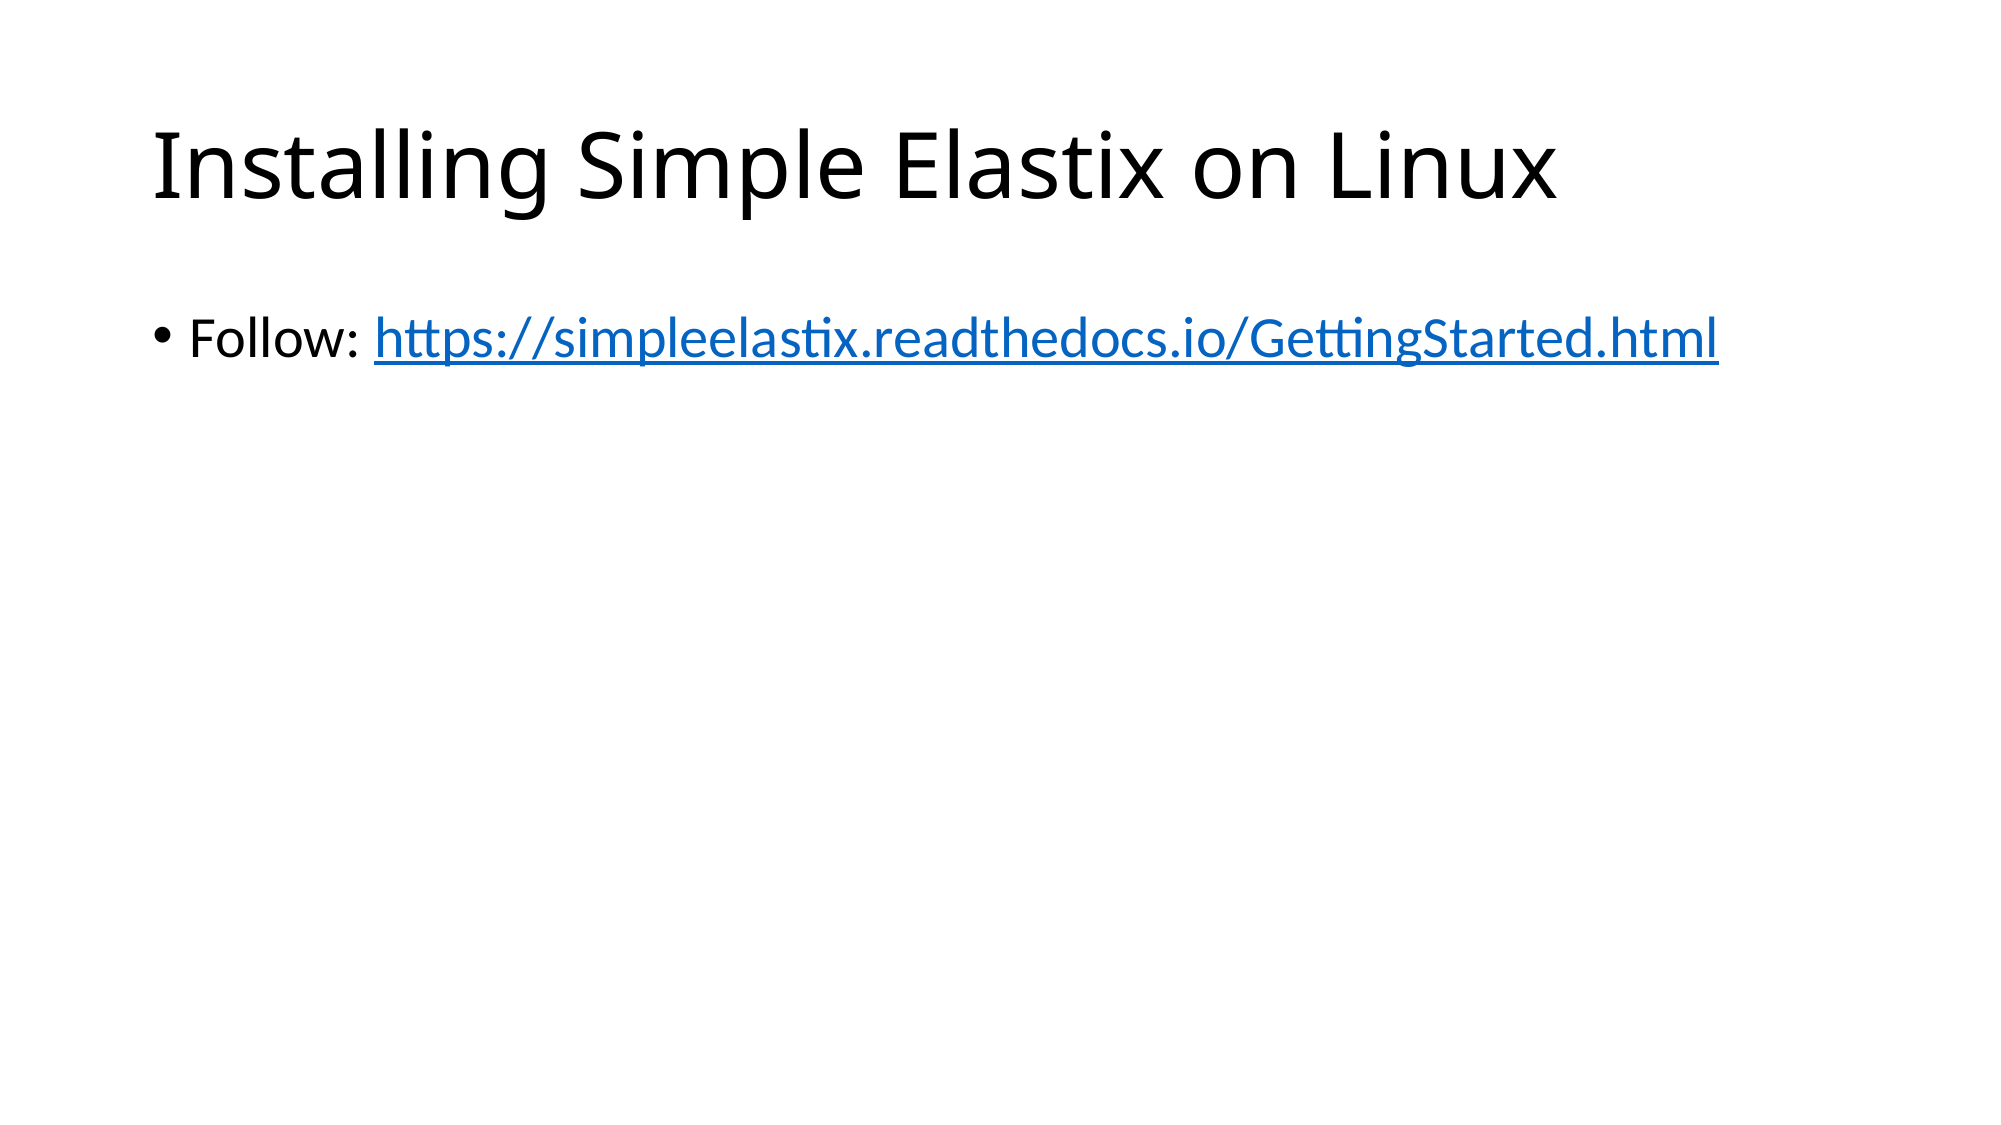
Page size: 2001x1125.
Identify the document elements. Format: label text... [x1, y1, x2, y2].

title Installing Simple Elastix on Linux [137, 59, 1863, 278]
list Follow: https://simpleelastix.readthedocs.io/GettingStarted.html [137, 299, 1863, 1014]
